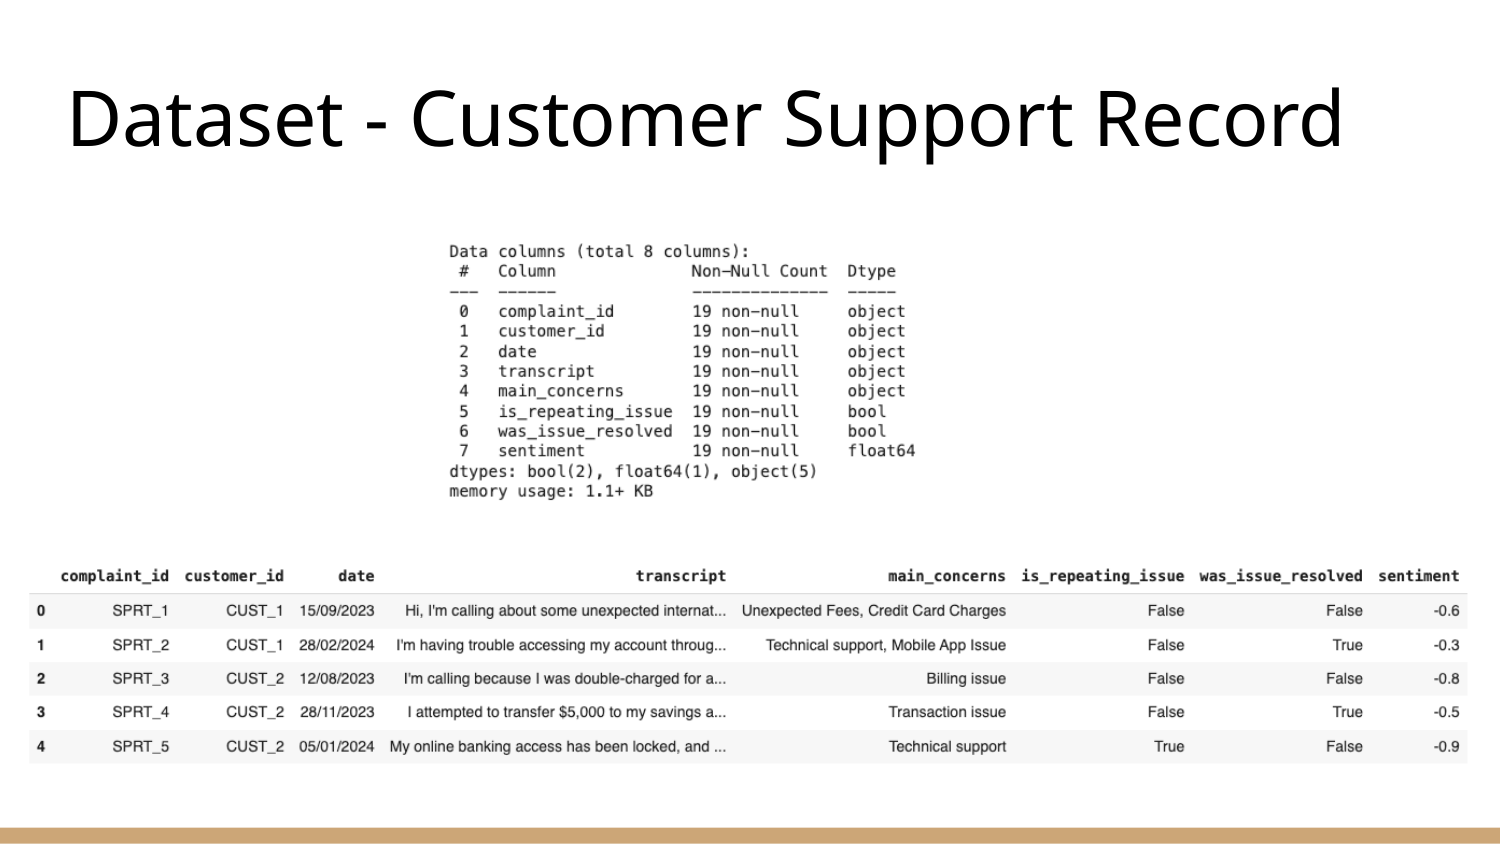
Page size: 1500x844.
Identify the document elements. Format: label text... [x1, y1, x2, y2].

picture [446, 240, 930, 507]
title Dataset - Customer Support Record [51, 47, 1449, 184]
picture [24, 563, 1476, 770]
